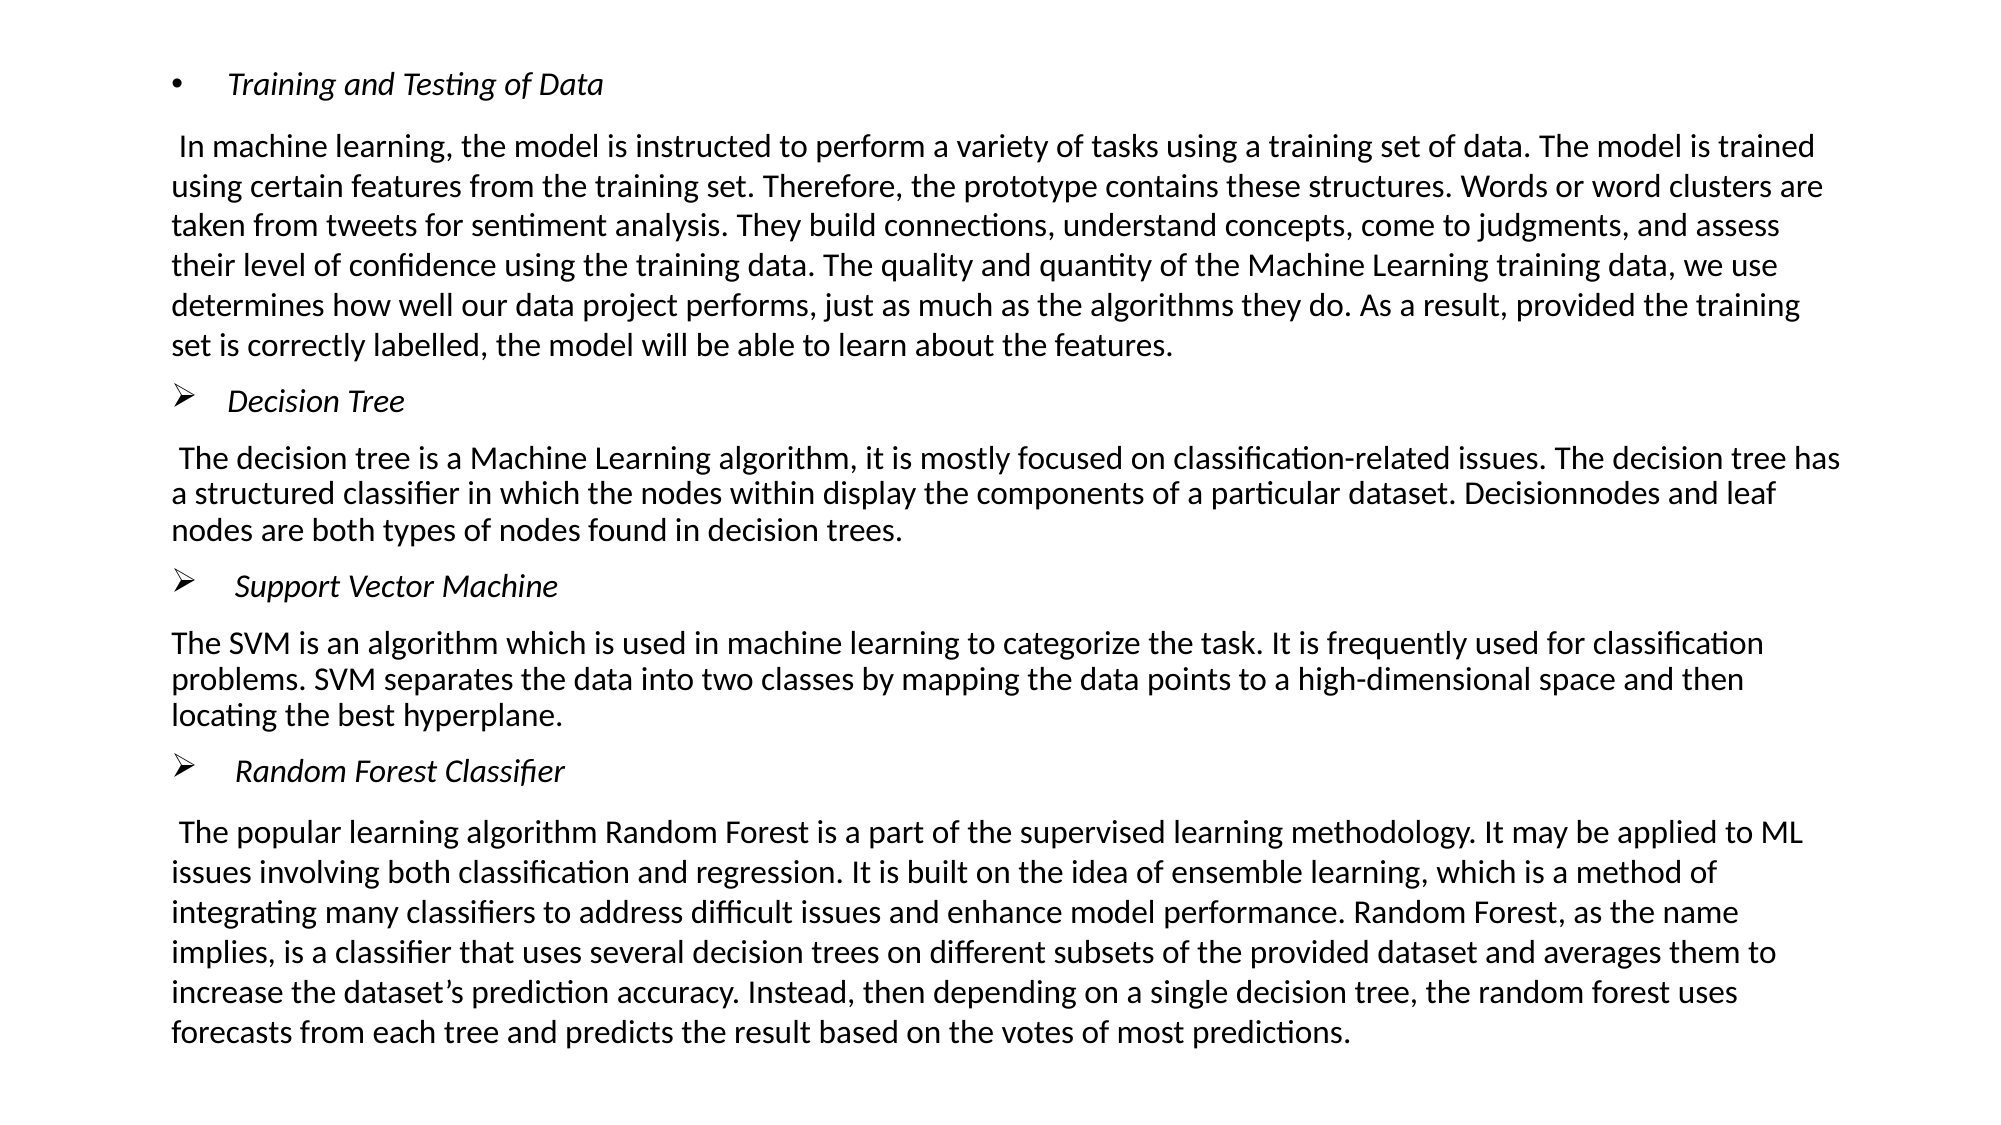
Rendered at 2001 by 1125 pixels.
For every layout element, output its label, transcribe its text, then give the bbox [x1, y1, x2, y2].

list Training and Testing of Data In machine learning, the model is instructed to perform a variety of tasks using a training set of data. The model is trained using certain features from the training set. Therefore, the prototype contains these structures. Words or word clusters are taken from tweets for sentiment analysis. They build connections, understand concepts, come to judgments, and assess their level of confidence using the training data. The quality and quantity of the Machine Learning training data, we use determines how well our data project performs, just as much as the algorithms they do. As a result, provided the training set is correctly labelled, the model will be able to learn about the features. Decision Tree The decision tree is a Machine Learning algorithm, it is mostly focused on classification-related issues. The decision tree has a structured classifier in which the nodes within display the components of a particular dataset. Decisionnodes and leaf nodes are both types of nodes found in decision trees. Support Vector Machine The SVM is an algorithm which is used in machine learning to categorize the task. It is frequently used for classification problems. SVM separates the data into two classes by mapping the data points to a high-dimensional space and then locating the best hyperplane. Random Forest Classifier The popular learning algorithm Random Forest is a part of the supervised learning methodology. It may be applied to ML issues involving both classification and regression. It is built on the idea of ensemble learning, which is a method of integrating many classifiers to address difficult issues and enhance model performance. Random Forest, as the name implies, is a classifier that uses several decision trees on different subsets of the provided dataset and averages them to increase the dataset’s prediction accuracy. Instead, then depending on a single decision tree, the random forest uses forecasts from each tree and predicts the result based on the votes of most predictions. [137, 59, 1863, 1064]
